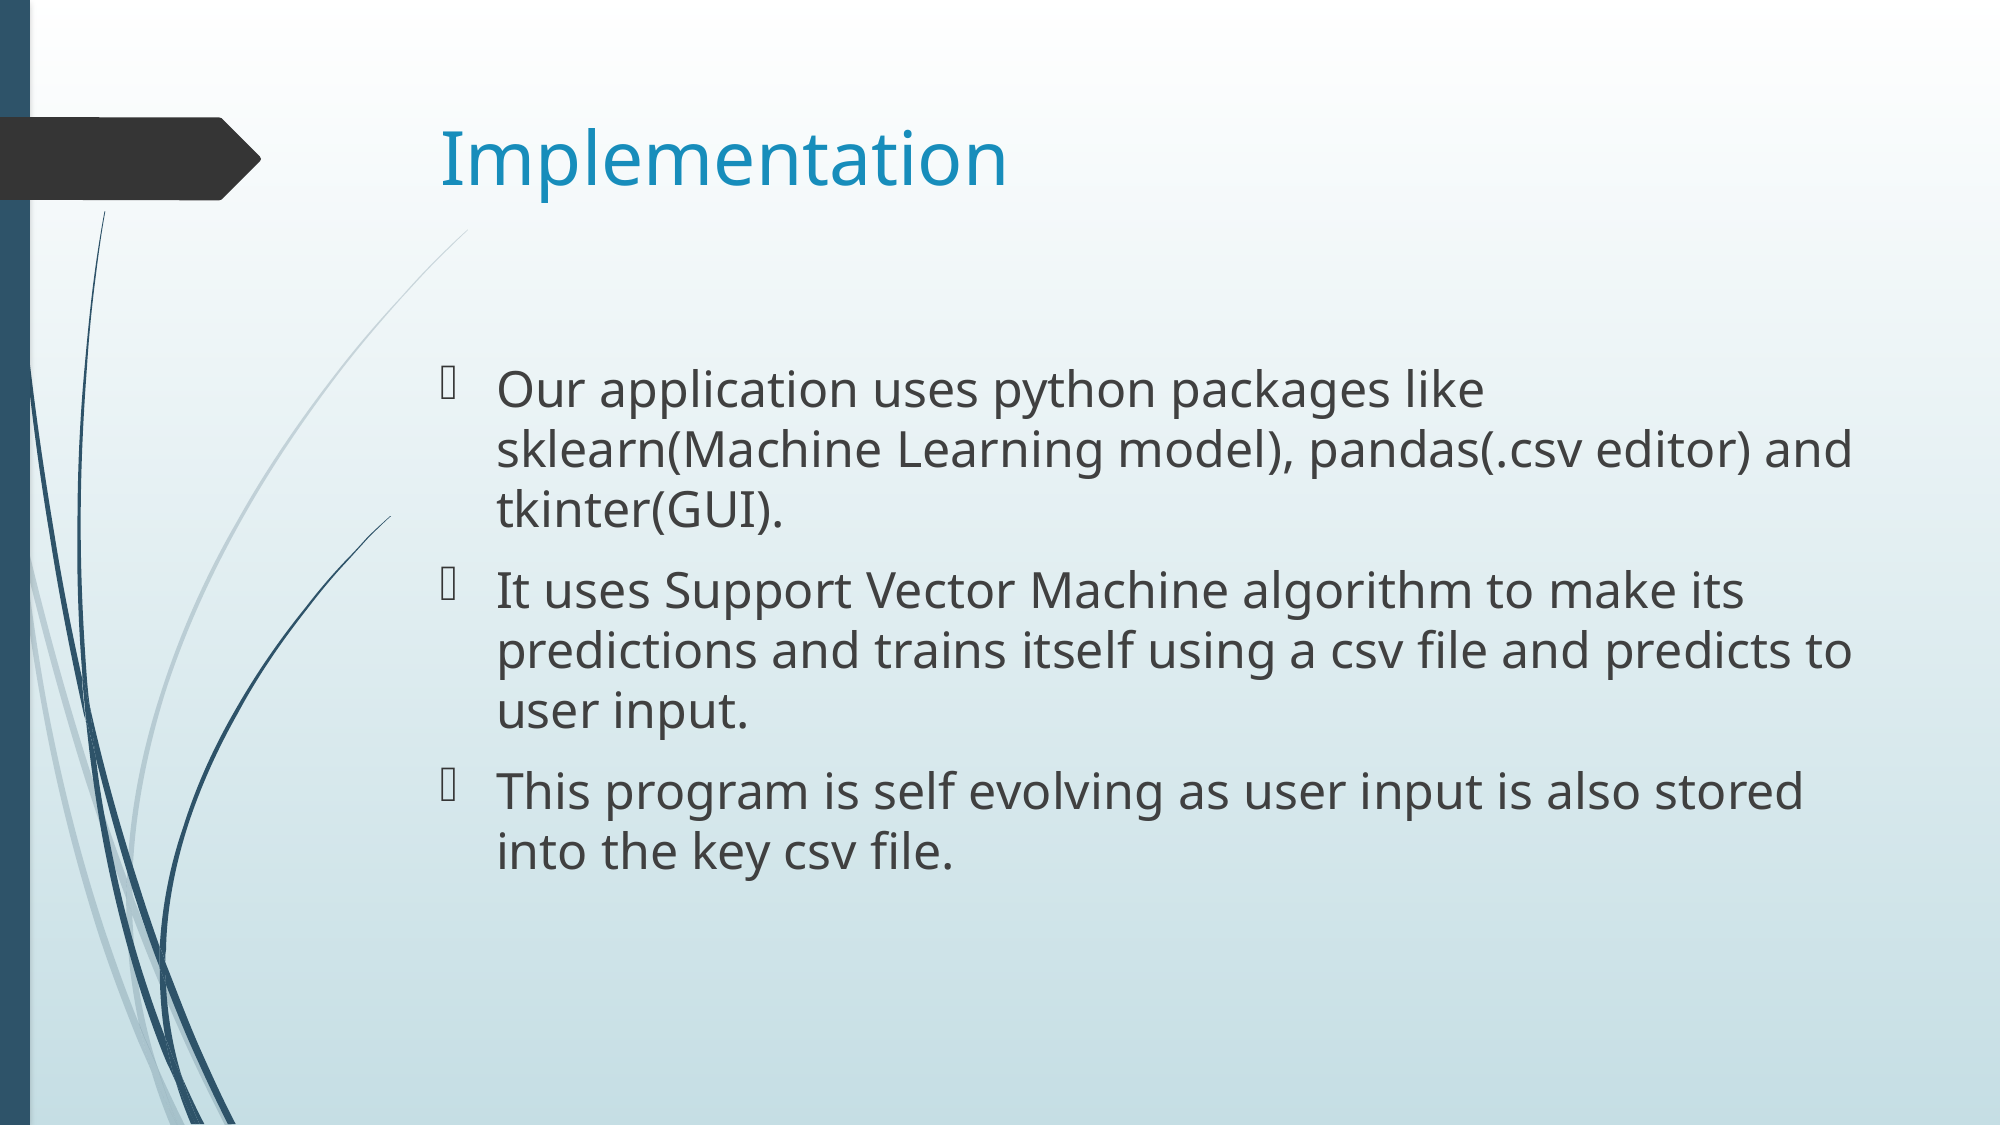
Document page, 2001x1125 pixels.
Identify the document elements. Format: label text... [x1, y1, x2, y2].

title Implementation [425, 102, 1888, 313]
list Our application uses python packages like sklearn(Machine Learning model), pandas(.csv editor) and tkinter(GUI). It uses Support Vector Machine algorithm to make its predictions and trains itself using a csv file and predicts to user input. This program is self evolving as user input is also stored into the key csv file. [424, 350, 1888, 970]
